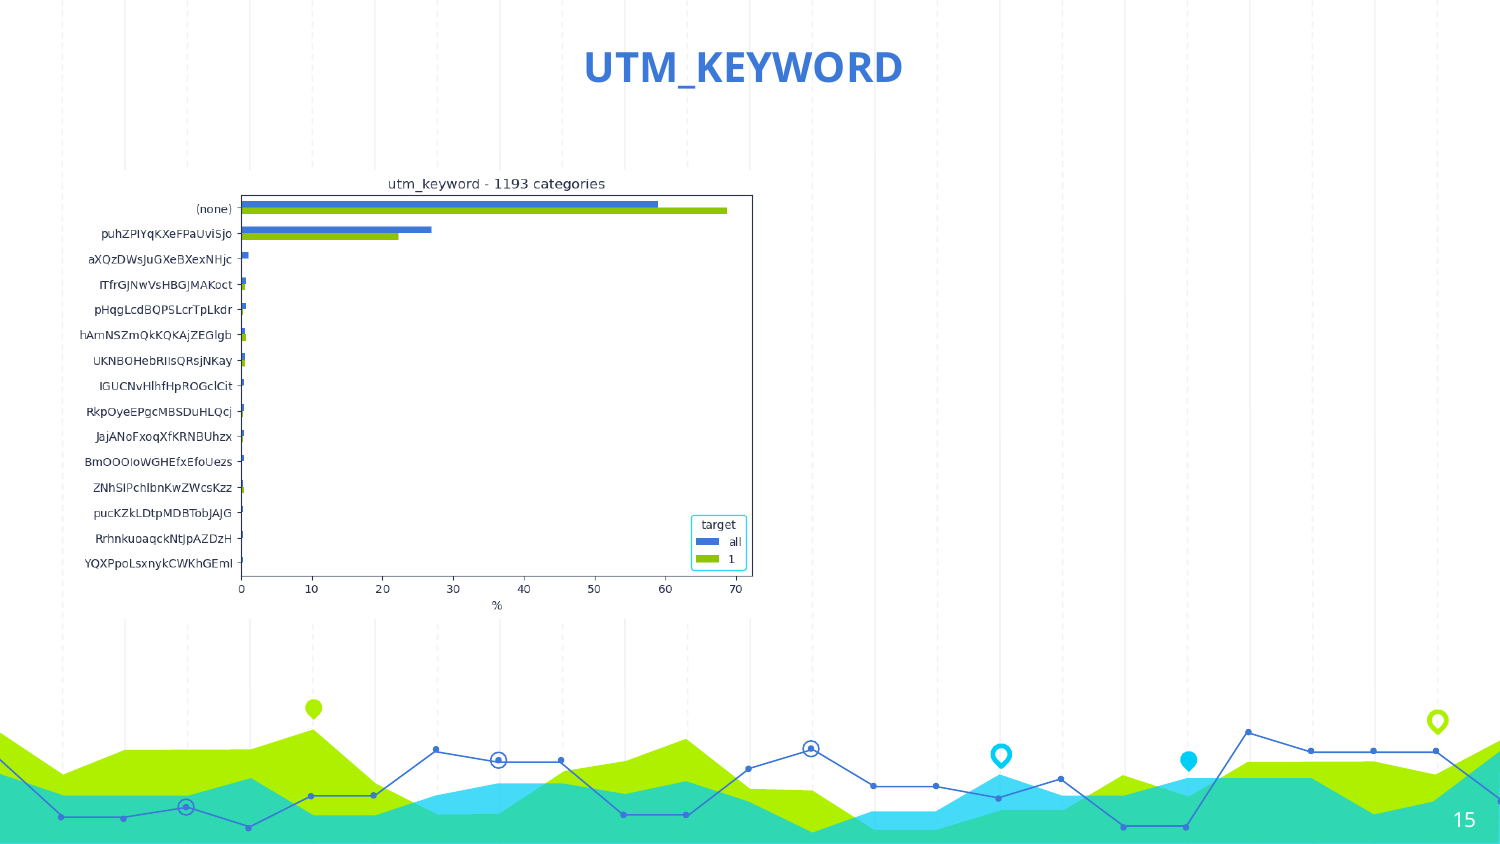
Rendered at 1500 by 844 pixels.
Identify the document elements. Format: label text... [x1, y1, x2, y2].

slide_number <number> [1403, 791, 1491, 841]
title UTM_KEYWORD [171, 37, 1317, 107]
picture [71, 170, 760, 619]
